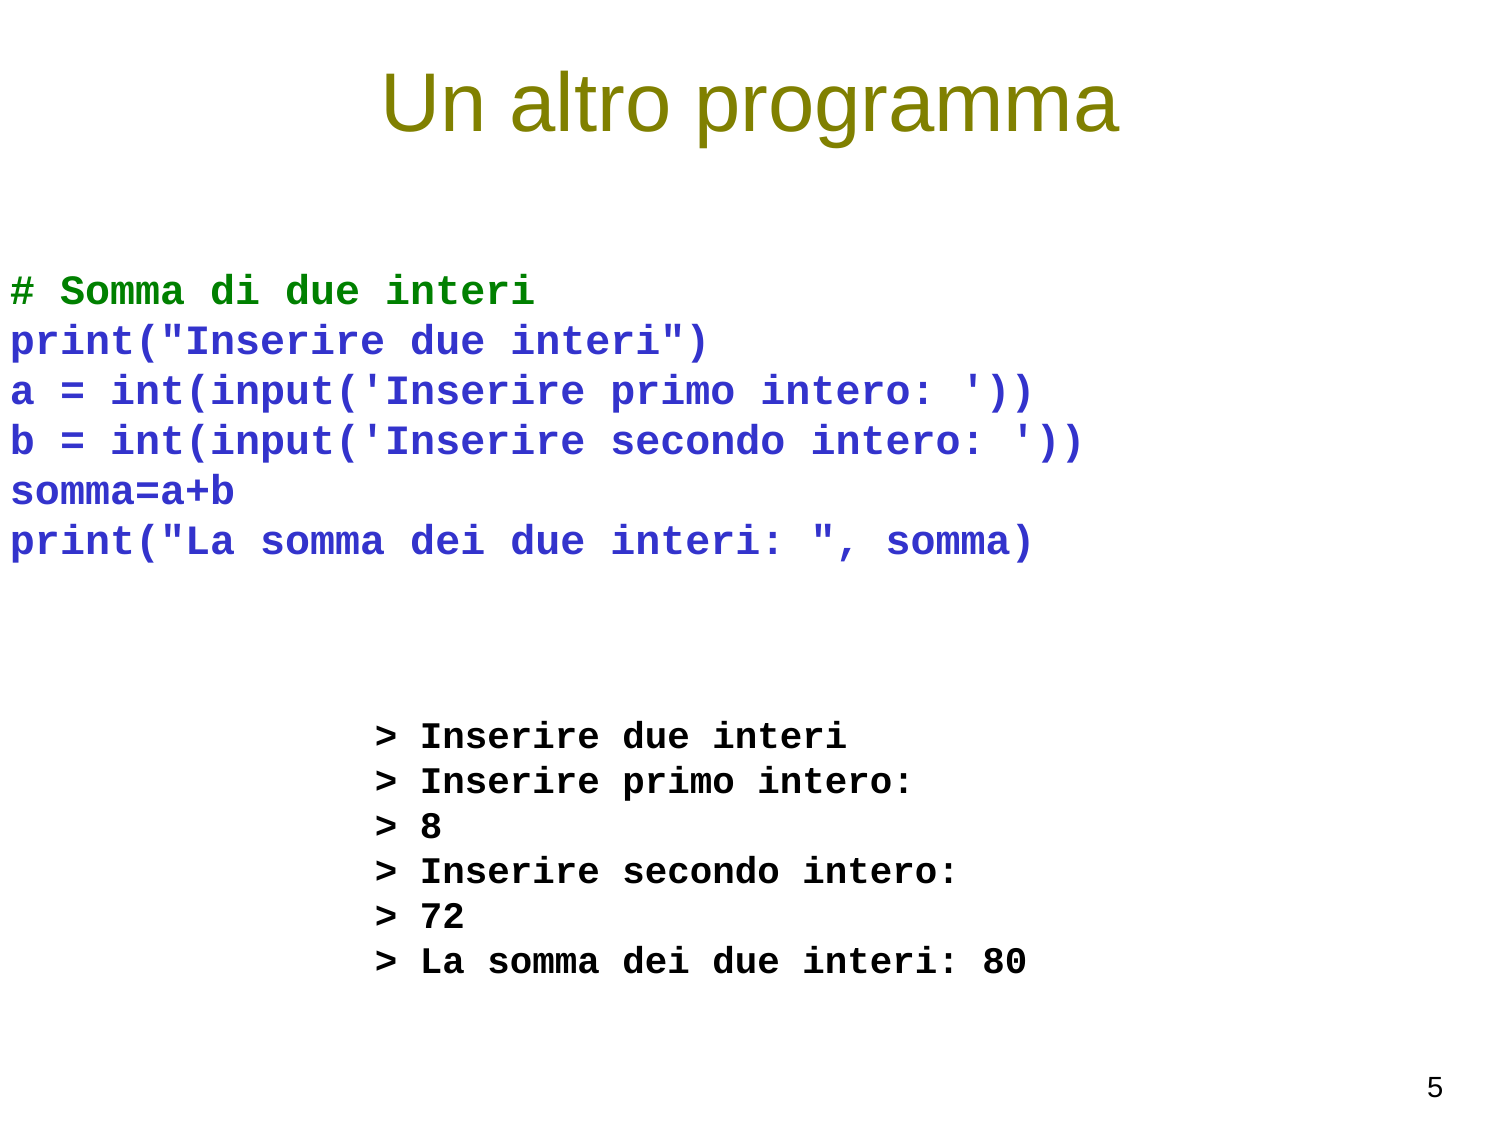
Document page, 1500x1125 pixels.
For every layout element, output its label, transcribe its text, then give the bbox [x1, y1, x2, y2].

title Un altro programma [64, 6, 1436, 206]
slide_number 5 [1344, 1060, 1459, 1119]
text_box # Somma di due interi print("Inserire due interi") a = int(input('Inserire primo intero: ')) b = int(input('Inserire secondo intero: ')) somma=a+b print("La somma dei due interi: ", somma) [0, 255, 1250, 571]
text_box > Inserire due interi > Inserire primo intero: > 8 > Inserire secondo intero: > 72 > La somma dei due interi: 80 [360, 704, 1079, 989]
